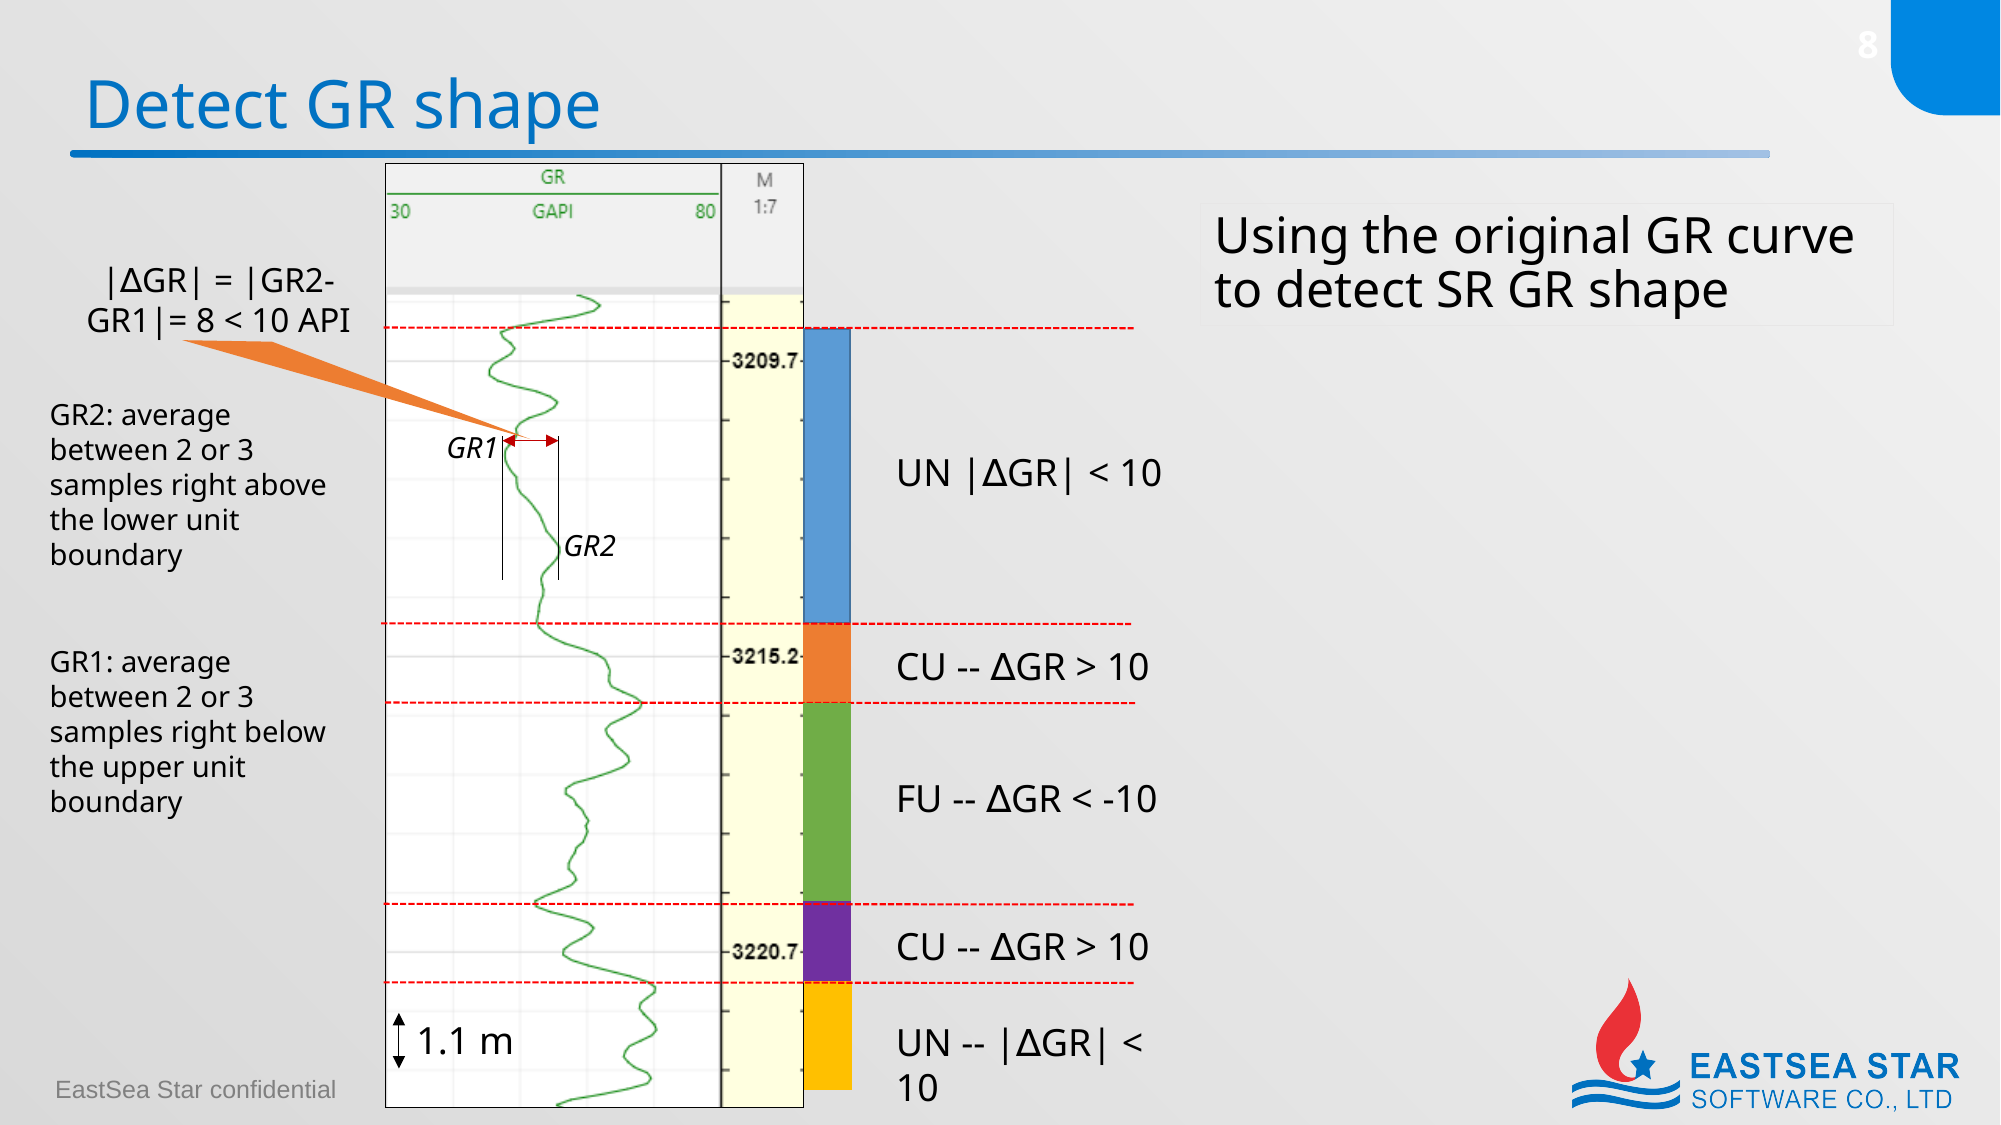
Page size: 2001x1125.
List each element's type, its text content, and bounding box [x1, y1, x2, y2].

picture [1572, 977, 1960, 1112]
picture [385, 905, 805, 982]
picture [385, 163, 805, 327]
text_box [805, 983, 852, 1090]
text_box UN |∆GR| < 10 [880, 441, 1191, 502]
text_box |∆GR| = |GR2-GR1|= 8 < 10 API [56, 251, 381, 347]
text_box CU -- ∆GR > 10 [880, 915, 1191, 976]
picture [385, 704, 805, 903]
text_box [805, 329, 851, 623]
text_box Using the original GR curve to detect SR GR shape [1200, 203, 1894, 326]
text_box [805, 704, 851, 901]
text_box FU -- ∆GR < -10 [880, 767, 1191, 827]
picture [385, 983, 805, 1108]
text_box GR2: average between 2 or 3 samples right above the lower unit boundary [34, 389, 362, 579]
text_box UN -- |∆GR| < 10 [880, 1011, 1191, 1117]
text_box [805, 905, 851, 981]
text_box [202, 347, 385, 399]
picture [385, 329, 805, 623]
picture [385, 624, 805, 702]
text_box GR1: average between 2 or 3 samples right below the upper unit boundary [34, 635, 362, 826]
title Detect GR shape [69, 27, 1646, 150]
text_box CU -- ∆GR > 10 [880, 635, 1191, 696]
text_box [805, 624, 851, 702]
